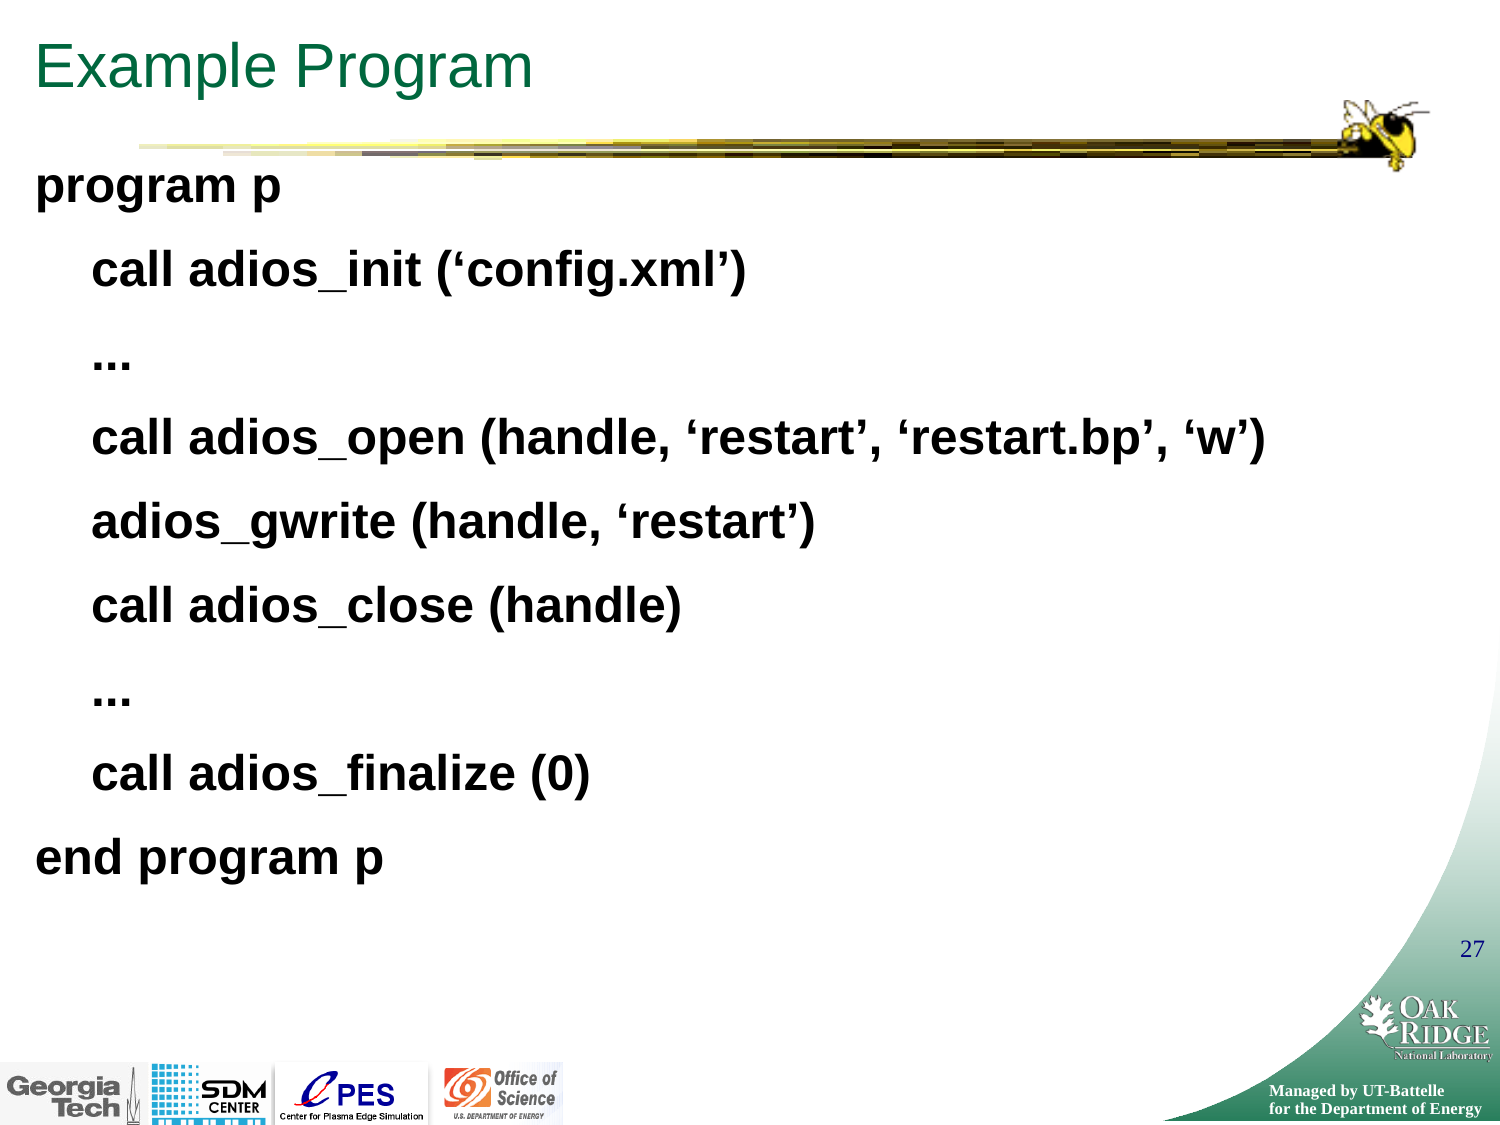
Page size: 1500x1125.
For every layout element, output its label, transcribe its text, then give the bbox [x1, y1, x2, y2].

picture [0, 1062, 149, 1125]
picture [150, 1062, 271, 1125]
picture [112, 124, 1433, 175]
picture [1350, 987, 1500, 1066]
list program p call adios_init (‘config.xml’) ... call adios_open (handle, ‘restart’, ‘restart.bp’, ‘w’) adios_gwrite (handle, ‘restart’) call adios_close (handle) ... call adios_finalize (0) end program p [19, 151, 1370, 1013]
picture [275, 1062, 428, 1125]
picture [437, 1062, 563, 1125]
title Example Program [19, 12, 1460, 124]
